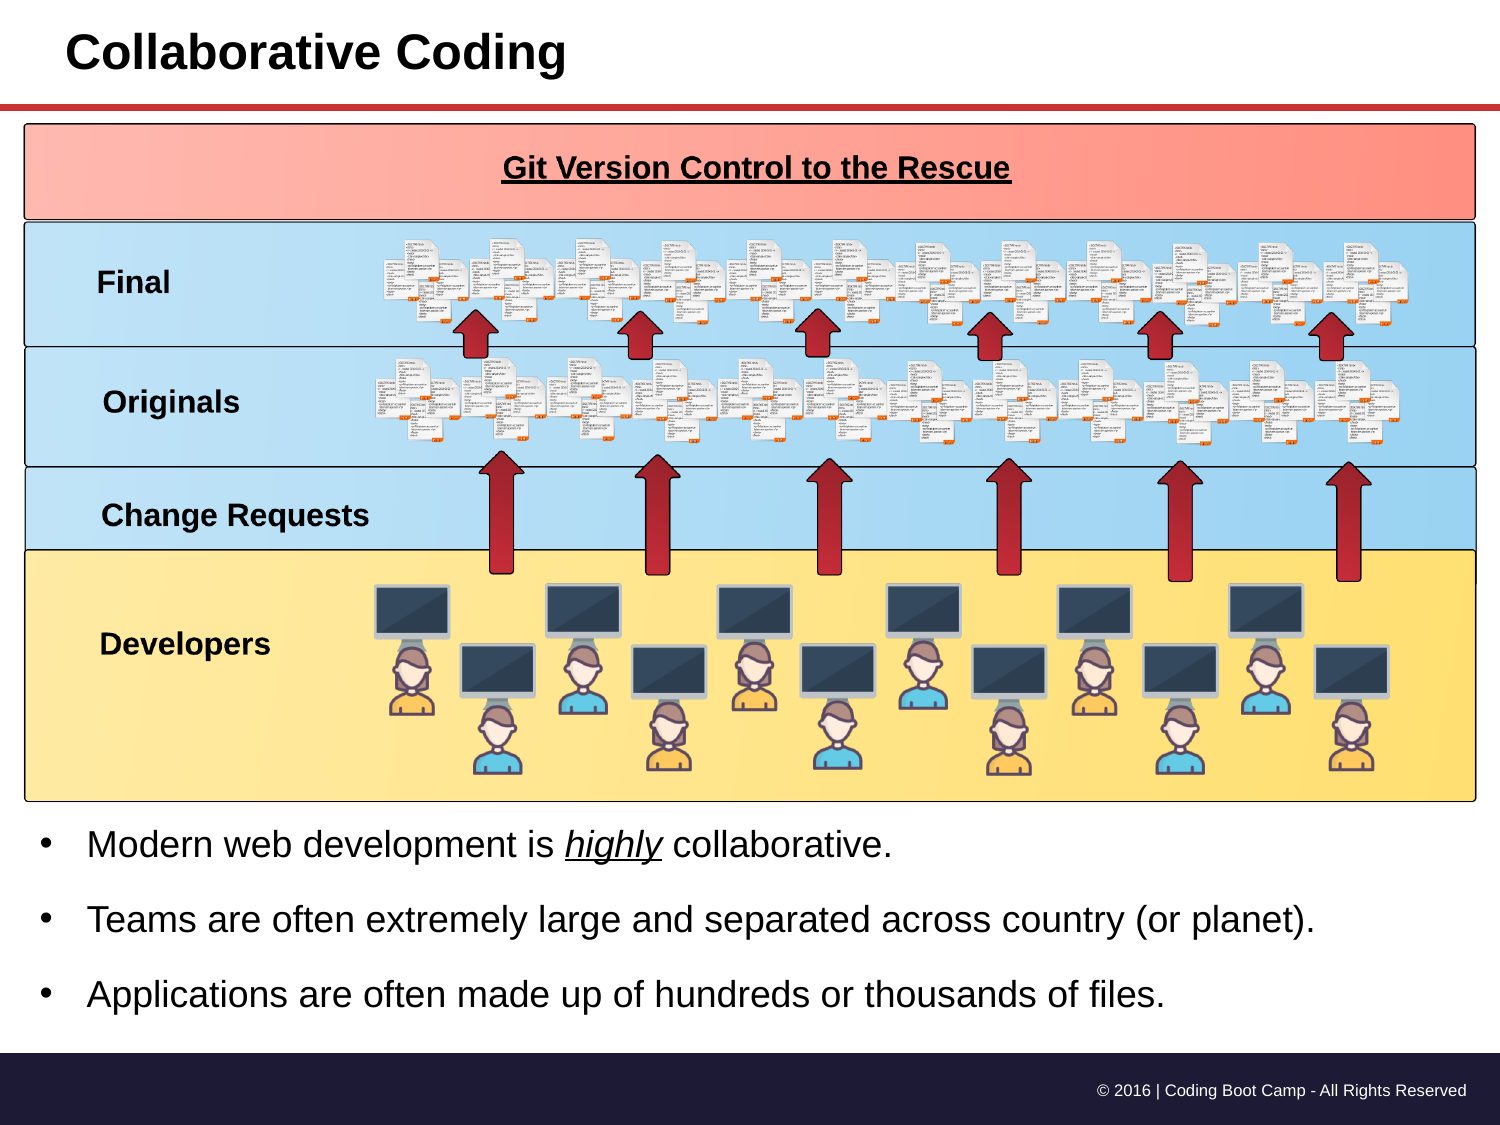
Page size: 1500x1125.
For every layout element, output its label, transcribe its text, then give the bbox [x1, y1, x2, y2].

picture [0, 90, 1500, 825]
title Collaborative Coding [50, 0, 948, 90]
text_box Modern web development is highly collaborative. Teams are often extremely large and separated across country (or planet). Applications are often made up of hundreds or thousands of files. [24, 825, 1482, 1023]
